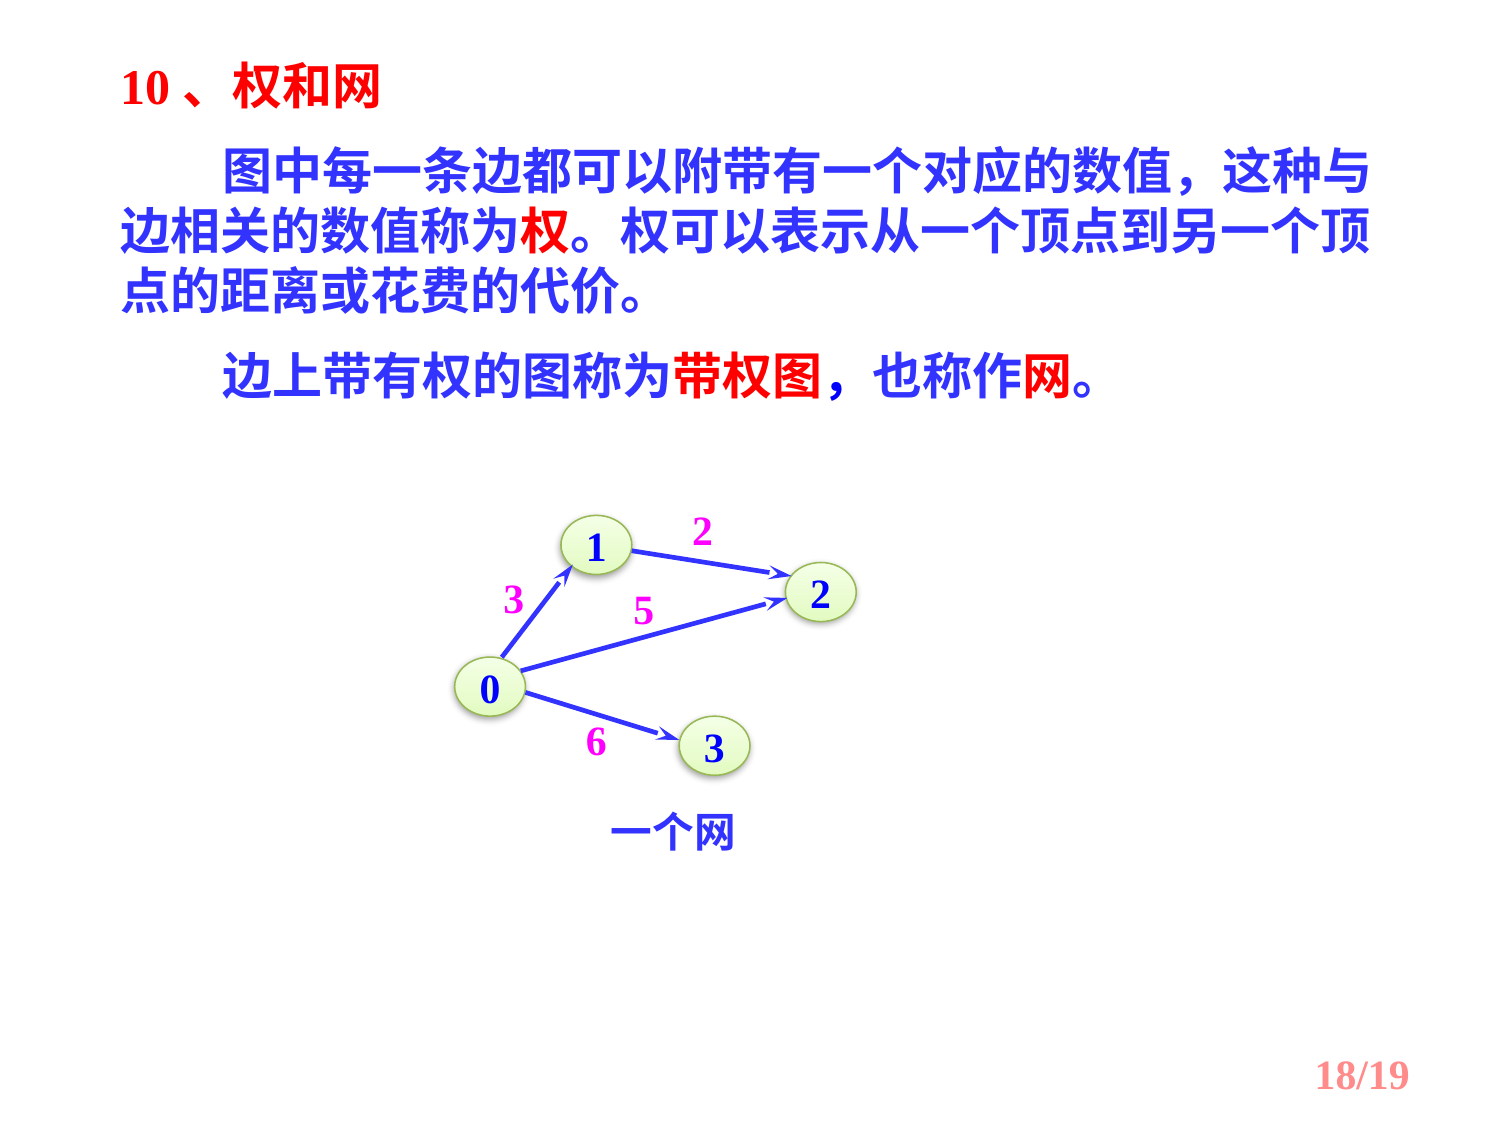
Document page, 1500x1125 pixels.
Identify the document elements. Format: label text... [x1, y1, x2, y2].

text_box 10、权和网 图中每一条边都可以附带有一个对应的数值，这种与边相关的数值称为权。权可以表示从一个顶点到另一个顶点的距离或花费的代价。 边上带有权的图称为带权图，也称作网。 [105, 46, 1435, 412]
slide_number 18/19 [1074, 1042, 1425, 1103]
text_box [454, 503, 857, 865]
